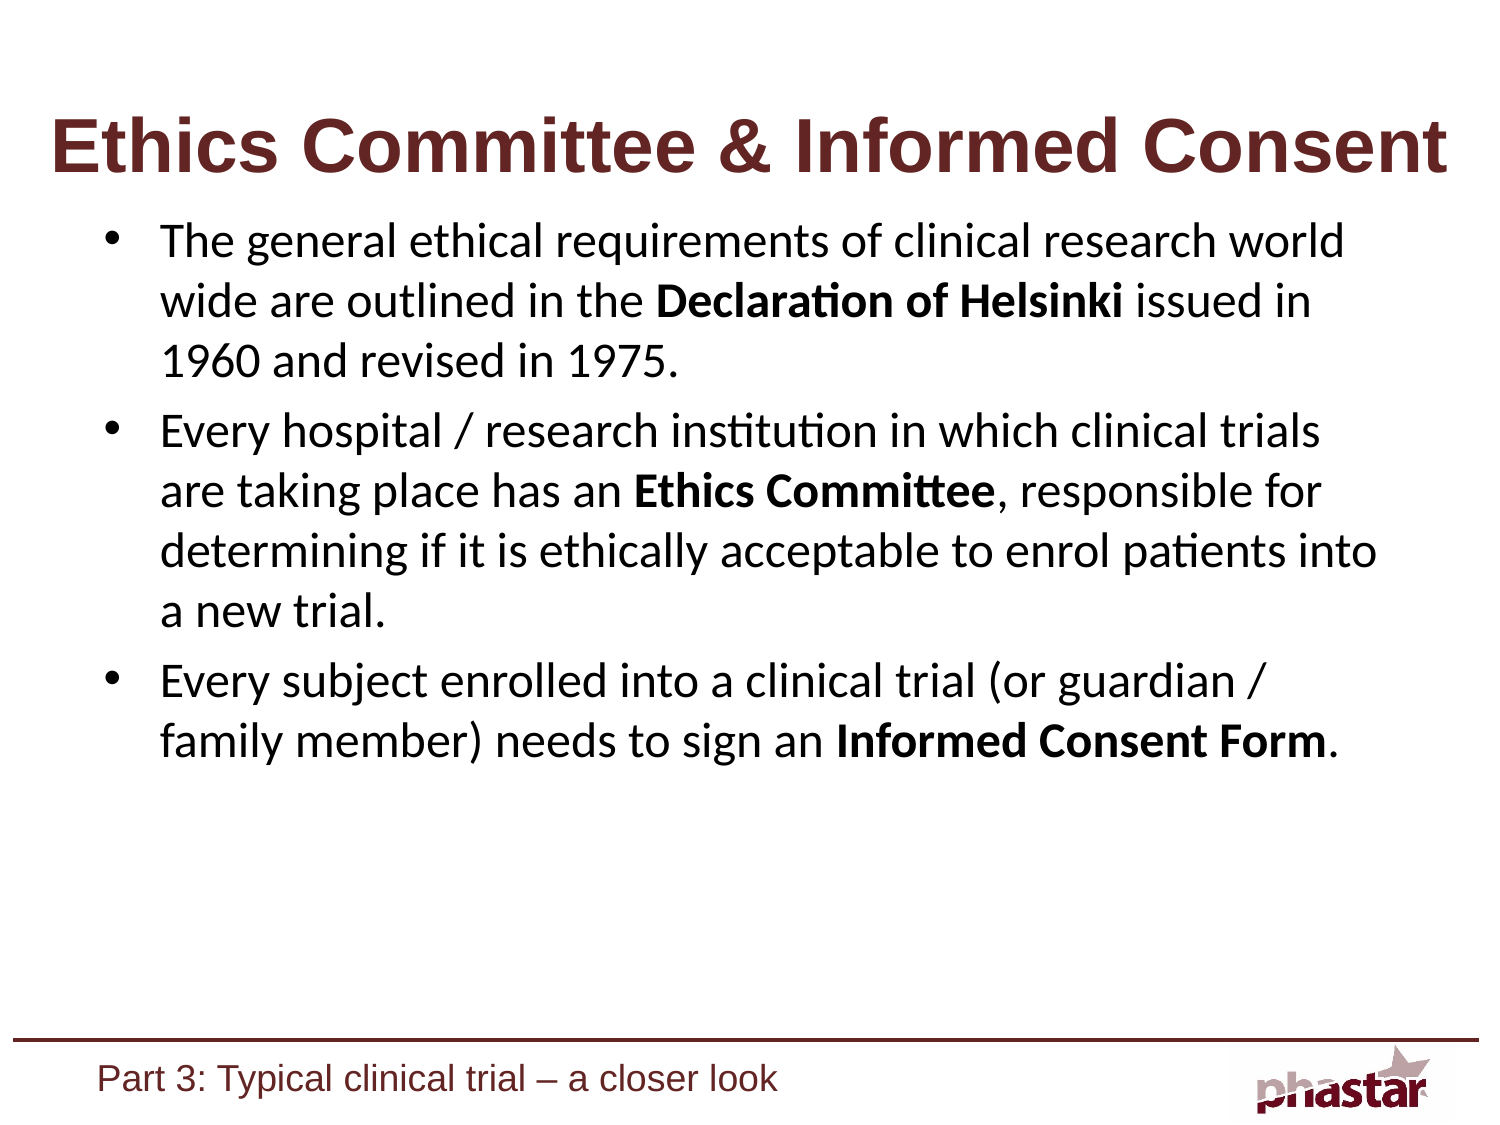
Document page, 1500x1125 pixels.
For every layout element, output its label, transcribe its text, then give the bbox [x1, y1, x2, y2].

title Ethics Committee & Informed Consent [0, 47, 1500, 236]
text_box Part 3: Typical clinical trial – a closer look [21, 1047, 854, 1107]
picture [1229, 1042, 1455, 1122]
list The general ethical requirements of clinical research world wide are outlined in the Declaration of Helsinki issued in 1960 and revised in 1975. Every hospital / research institution in which clinical trials are taking place has an Ethics Committee, responsible for determining if it is ethically acceptable to enrol patients into a new trial. Every subject enrolled into a clinical trial (or guardian / family member) needs to sign an Informed Consent Form. [88, 200, 1399, 1016]
